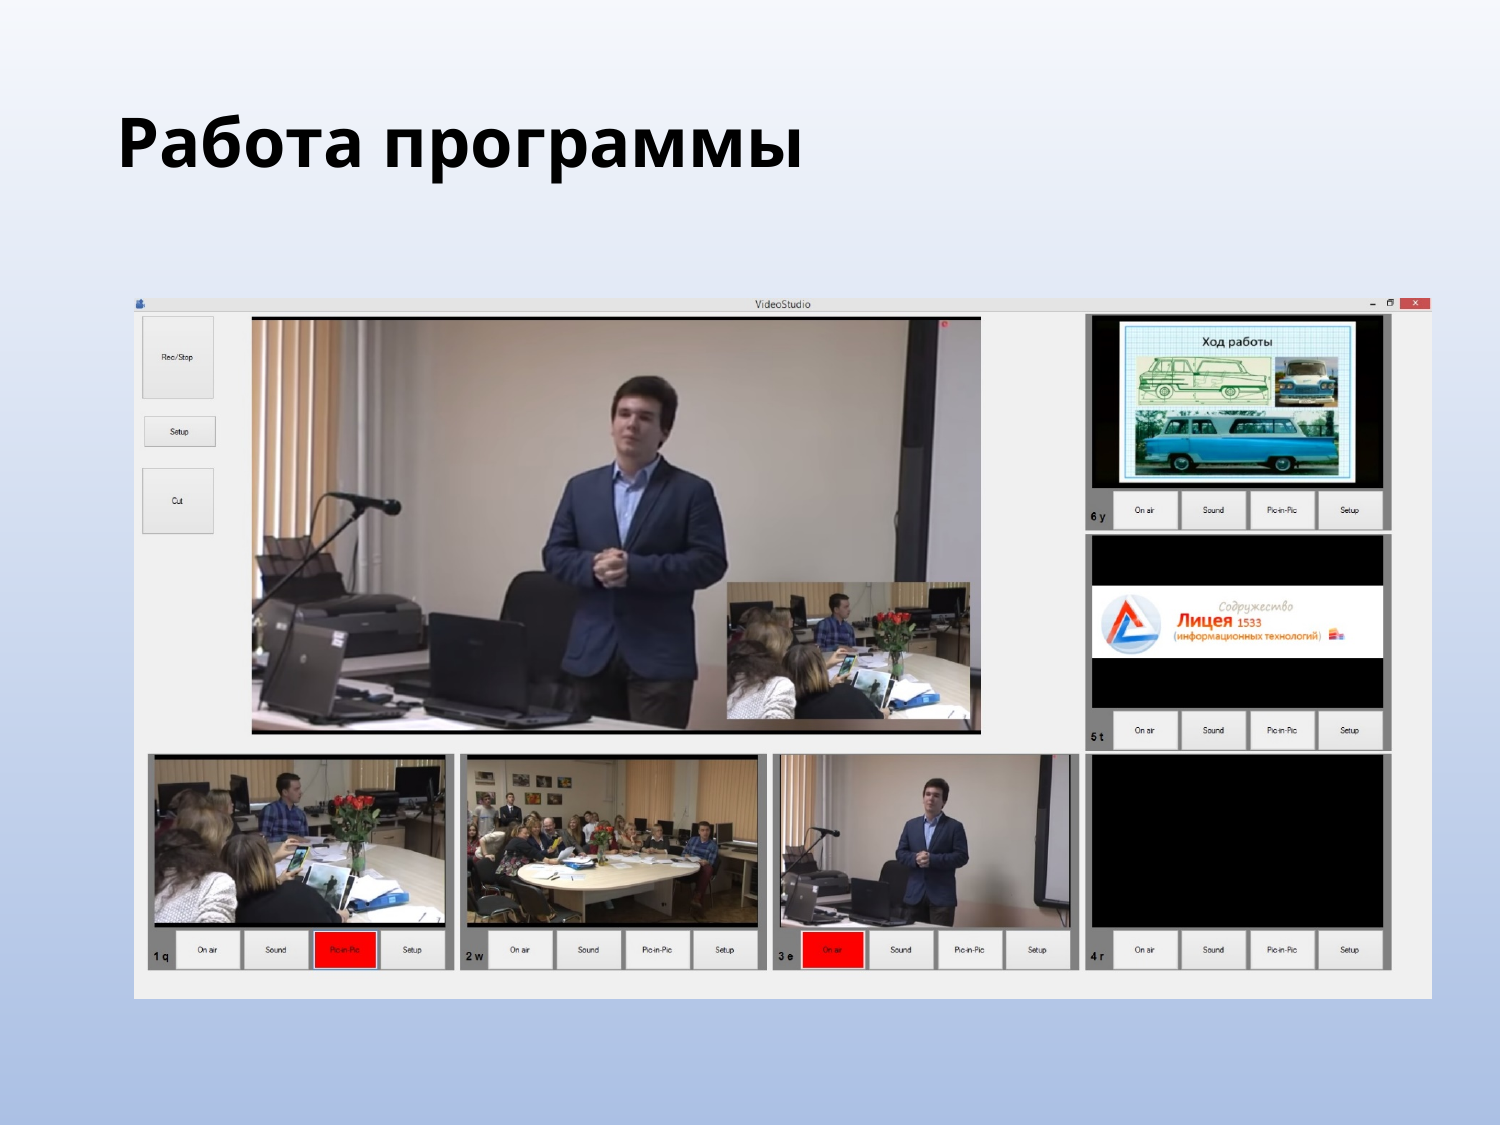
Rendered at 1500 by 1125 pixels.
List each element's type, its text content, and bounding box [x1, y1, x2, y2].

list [134, 298, 1431, 999]
title Работа программы [100, 36, 1395, 255]
